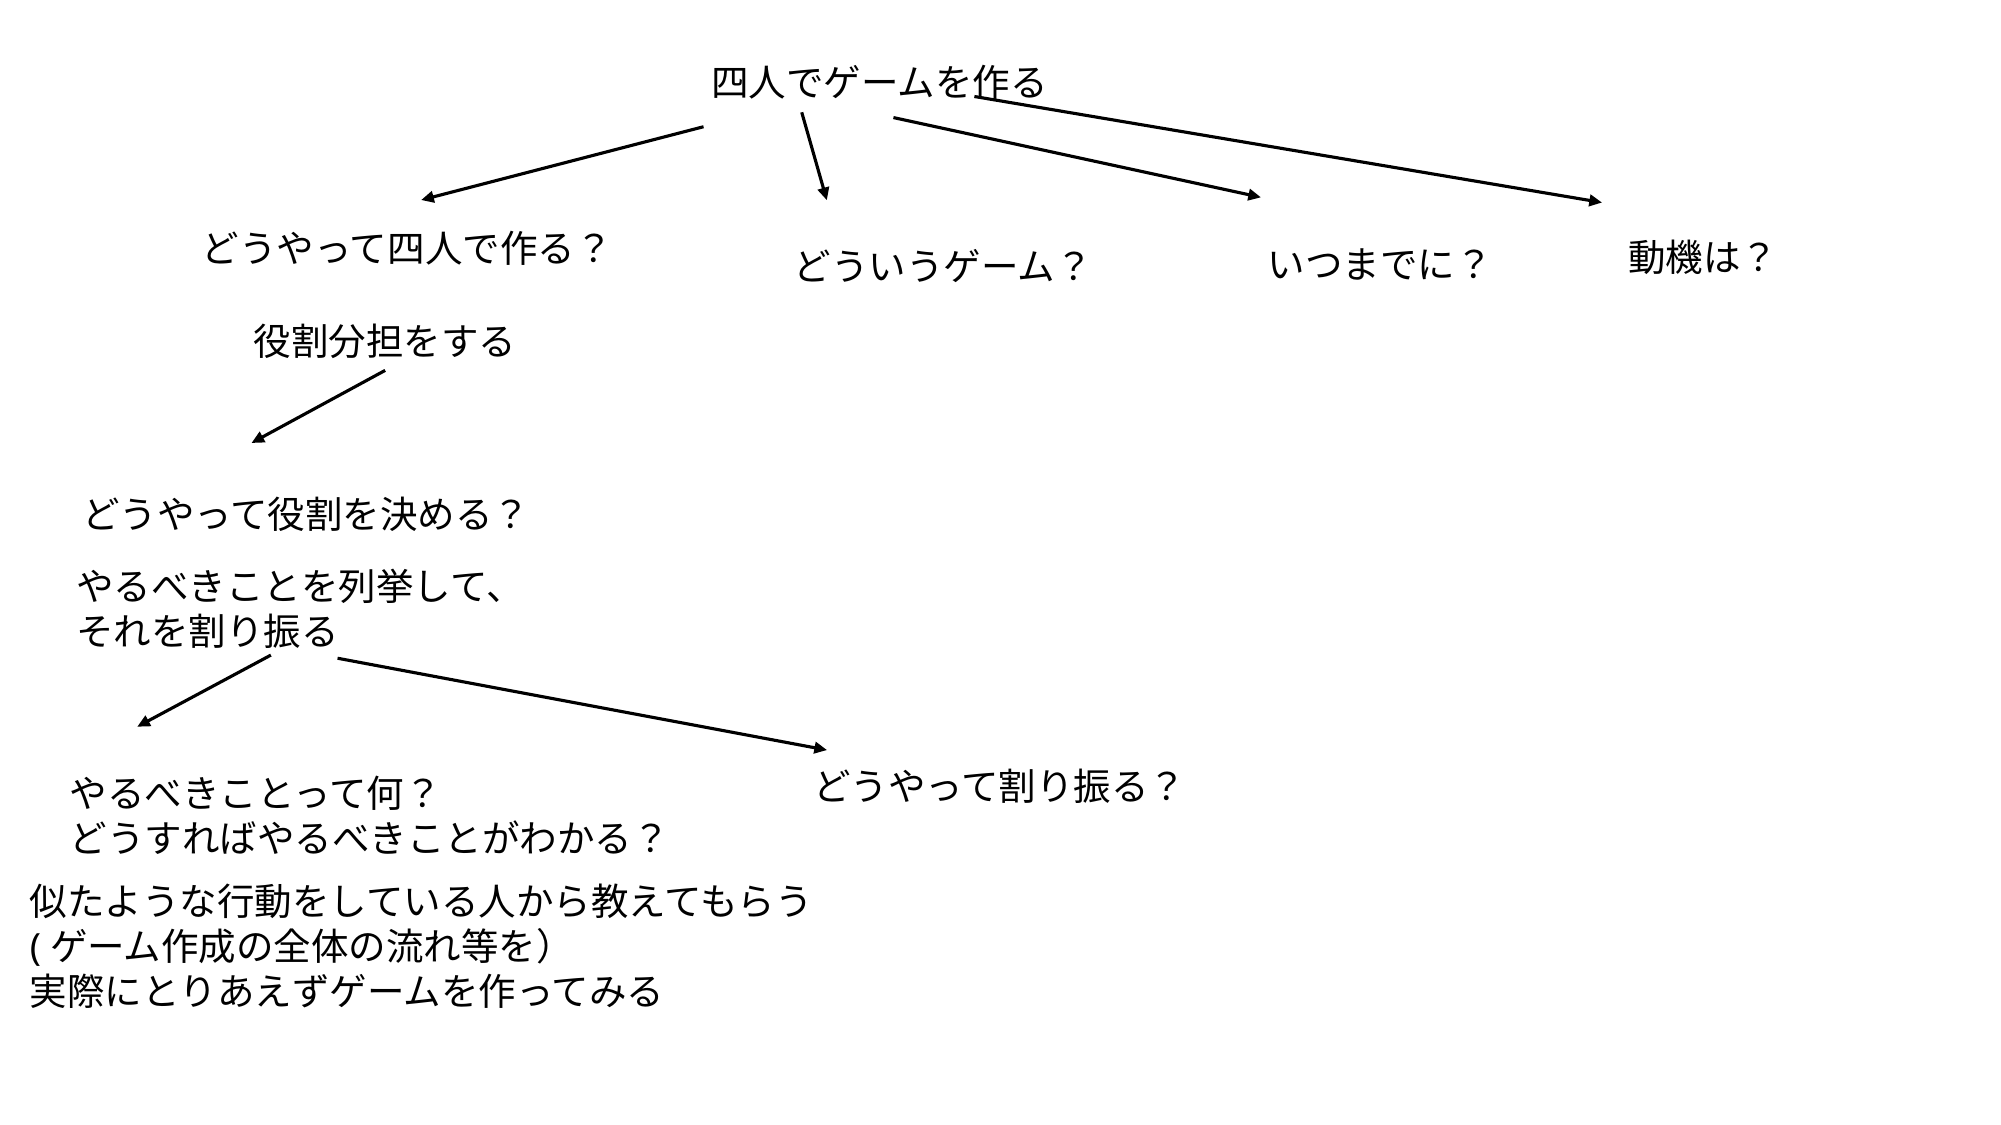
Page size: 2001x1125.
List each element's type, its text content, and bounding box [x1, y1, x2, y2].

text_box どうやって割り振る？ [798, 755, 1202, 815]
text_box やるべきことを列挙して、 それを割り振る [61, 555, 539, 661]
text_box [251, 370, 386, 444]
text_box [892, 116, 973, 198]
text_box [337, 657, 828, 751]
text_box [801, 111, 828, 201]
text_box 似たような行動をしている人から教えてもらう (ゲーム作成の全体の流れ等を） 実際にとりあえずゲームを作ってみる [15, 870, 828, 1021]
text_box いつまでに？ [1253, 233, 1508, 294]
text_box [420, 126, 704, 201]
text_box どういうゲーム？ [779, 235, 1108, 296]
text_box 動機は？ [1613, 226, 1794, 287]
text_box やるべきことって何？ どうすればやるべきことがわかる？ [54, 762, 685, 868]
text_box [973, 96, 1603, 204]
text_box どうやって四人で作る？ [187, 217, 628, 278]
text_box 四人でゲームを作る [696, 51, 1063, 112]
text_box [136, 654, 272, 728]
text_box どうやって役割を決める？ [67, 483, 546, 544]
text_box 役割分担をする [239, 310, 532, 371]
